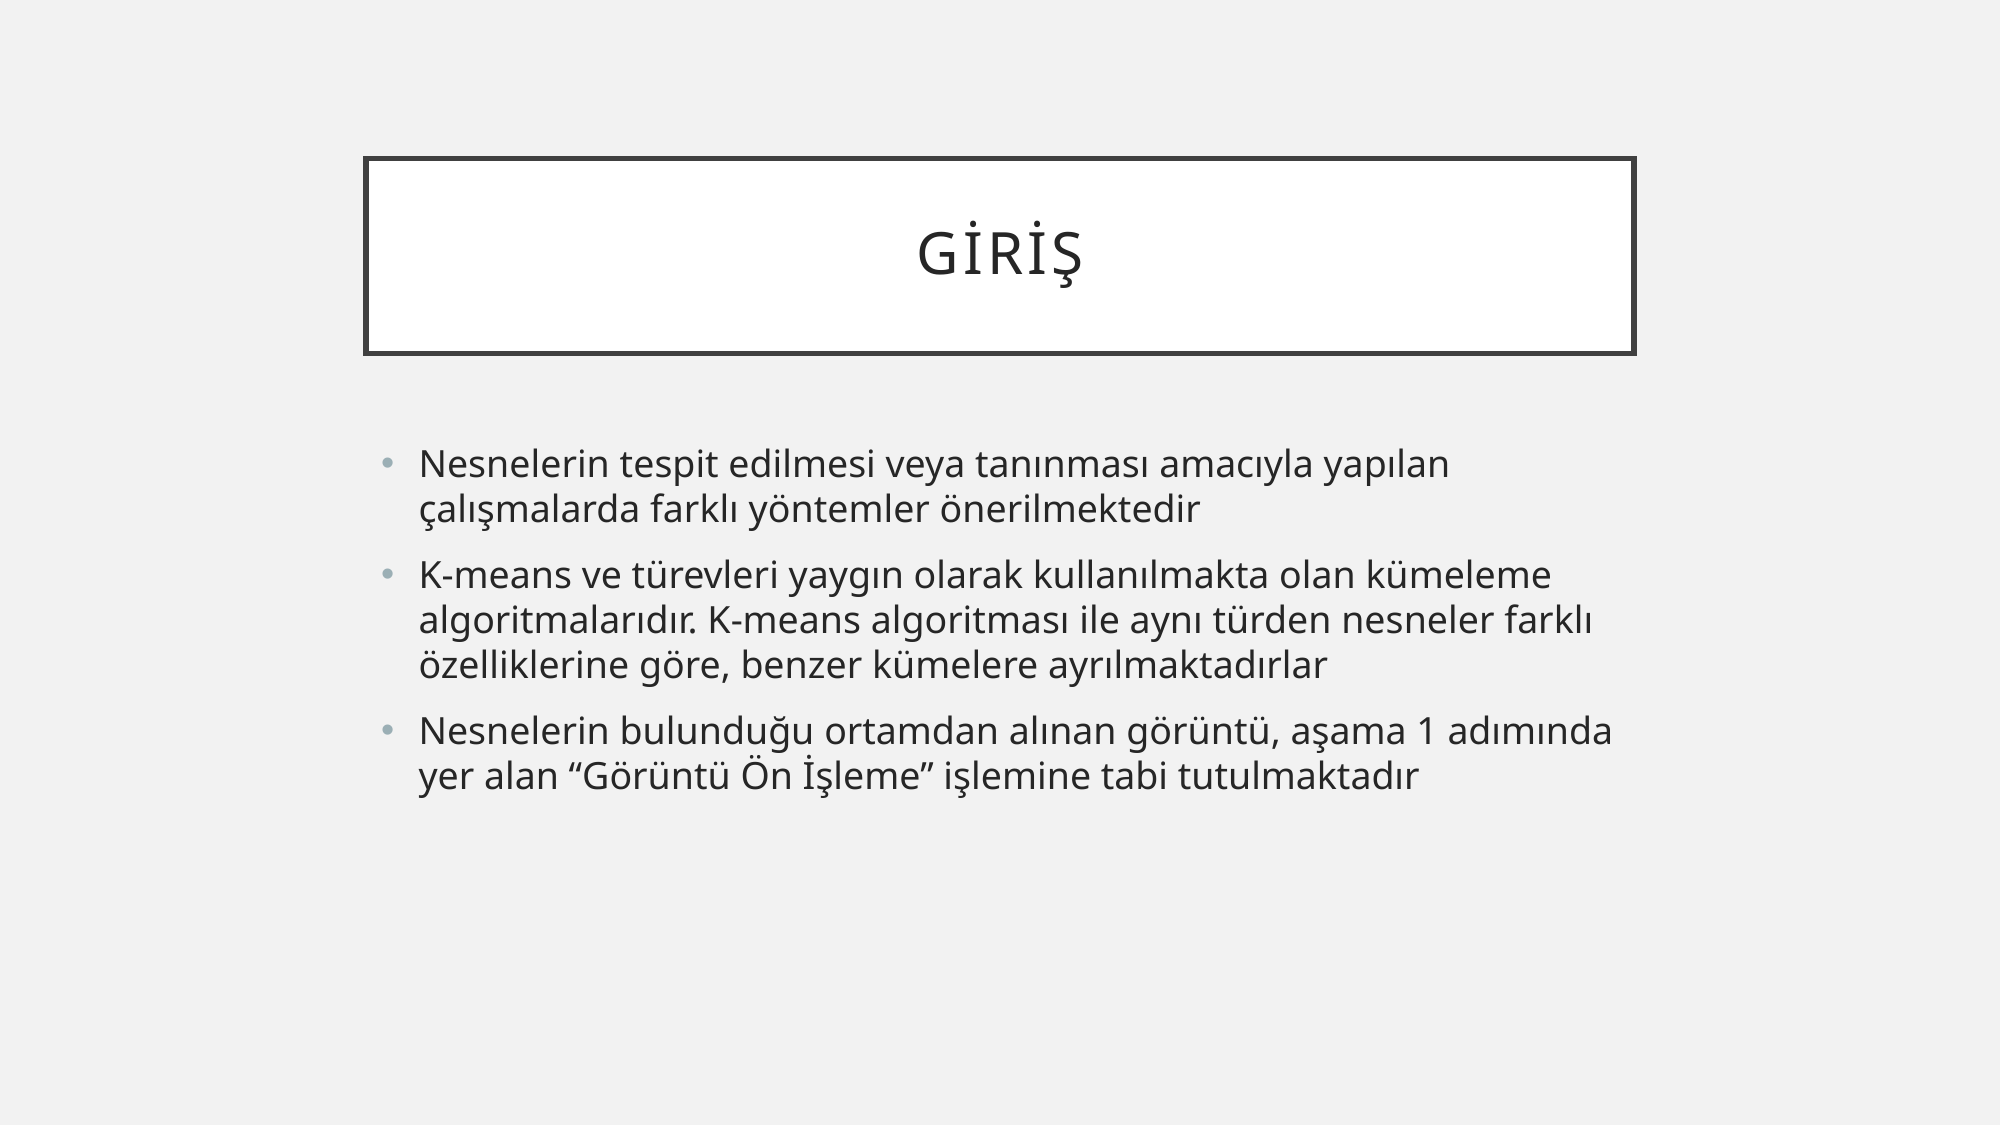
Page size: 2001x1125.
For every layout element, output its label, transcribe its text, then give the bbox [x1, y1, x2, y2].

list Nesnelerin tespit edilmesi veya tanınması amacıyla yapılan çalışmalarda farklı yöntemler önerilmektedir K-means ve türevleri yaygın olarak kullanılmakta olan kümeleme algoritmalarıdır. K-means algoritması ile aynı türden nesneler farklı özelliklerine göre, benzer kümelere ayrılmaktadırlar Nesnelerin bulunduğu ortamdan alınan görüntü, aşama 1 adımında yer alan “Görüntü Ön İşleme” işlemine tabi tutulmaktadır [366, 432, 1634, 942]
title GİRİŞ [363, 156, 1637, 356]
